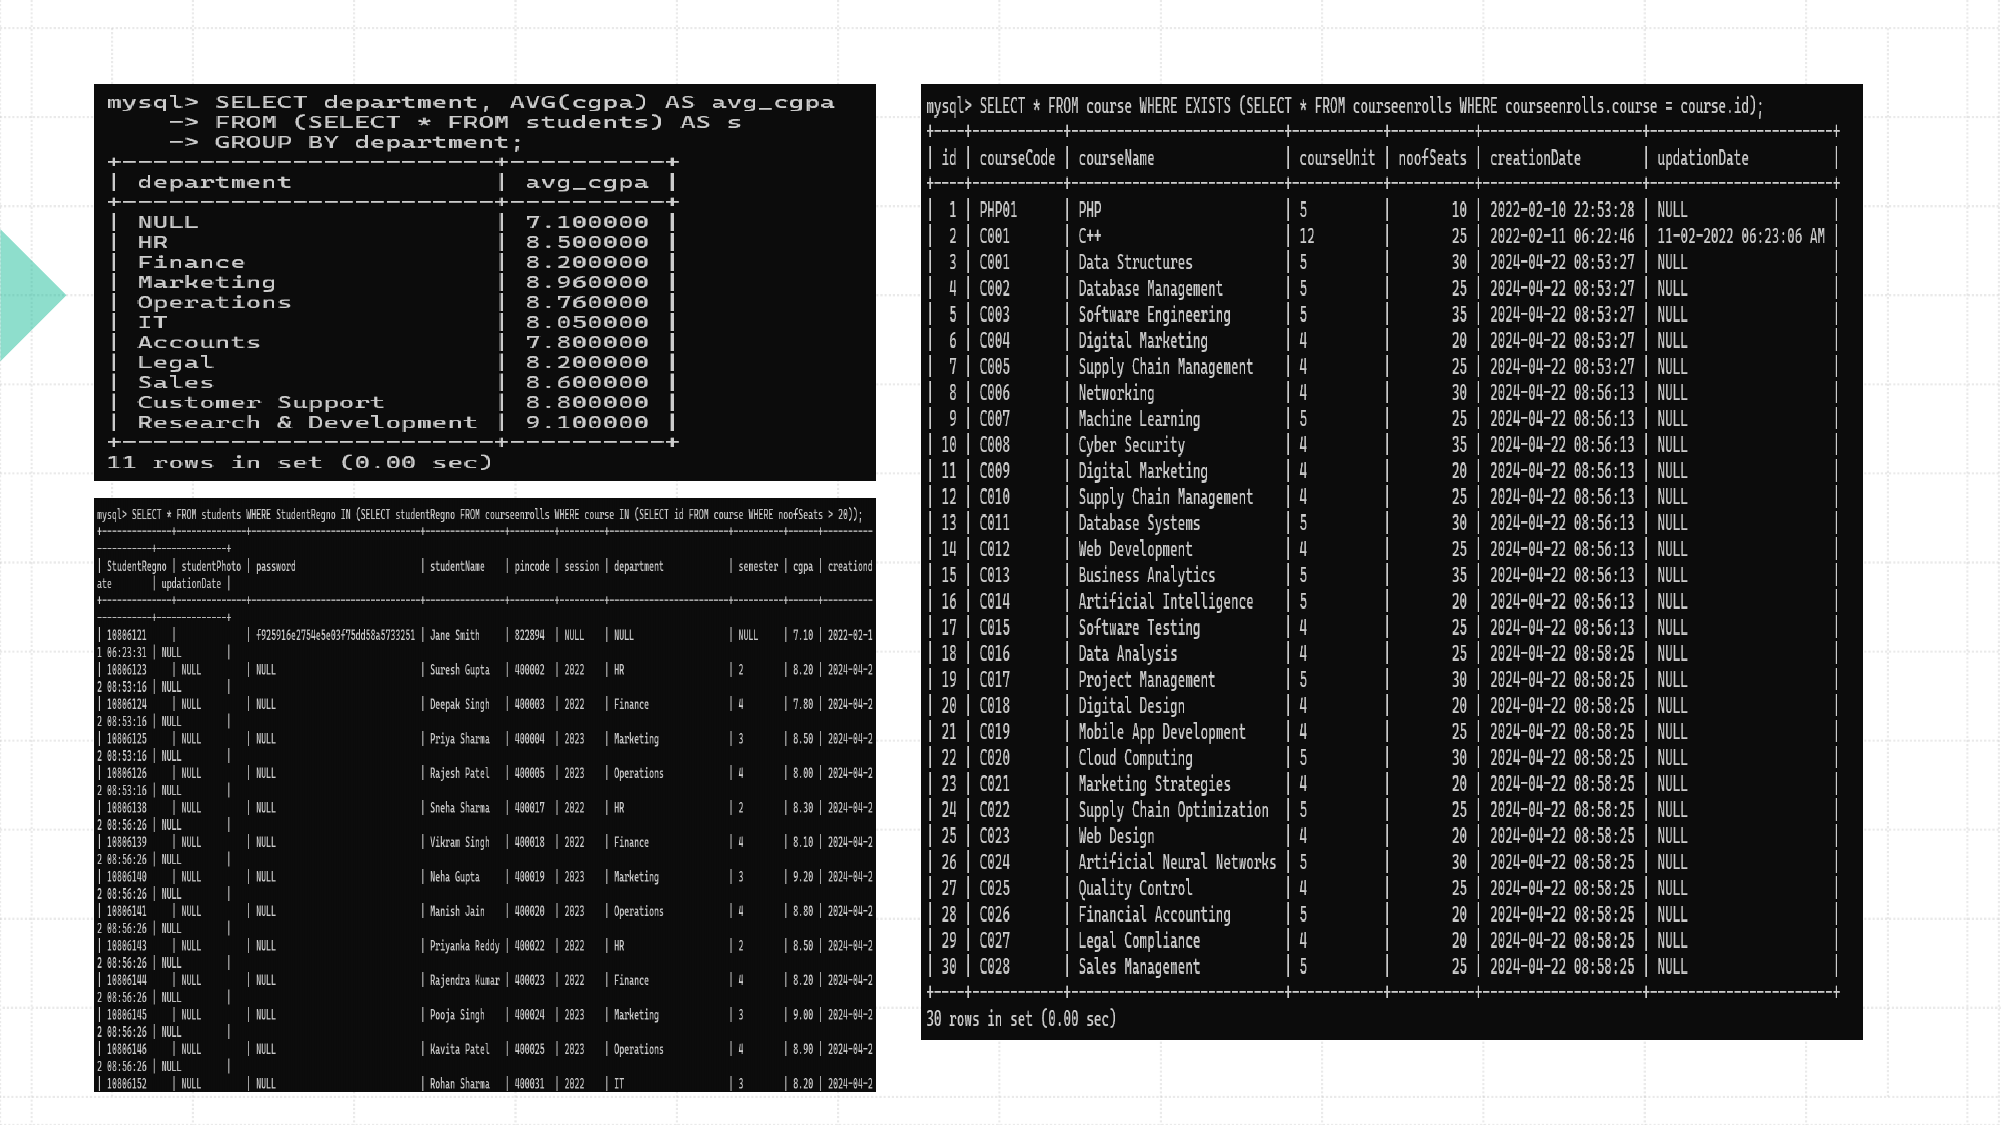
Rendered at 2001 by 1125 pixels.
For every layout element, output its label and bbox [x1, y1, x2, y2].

picture [920, 84, 1863, 1040]
picture [94, 84, 876, 481]
picture [94, 497, 876, 1092]
